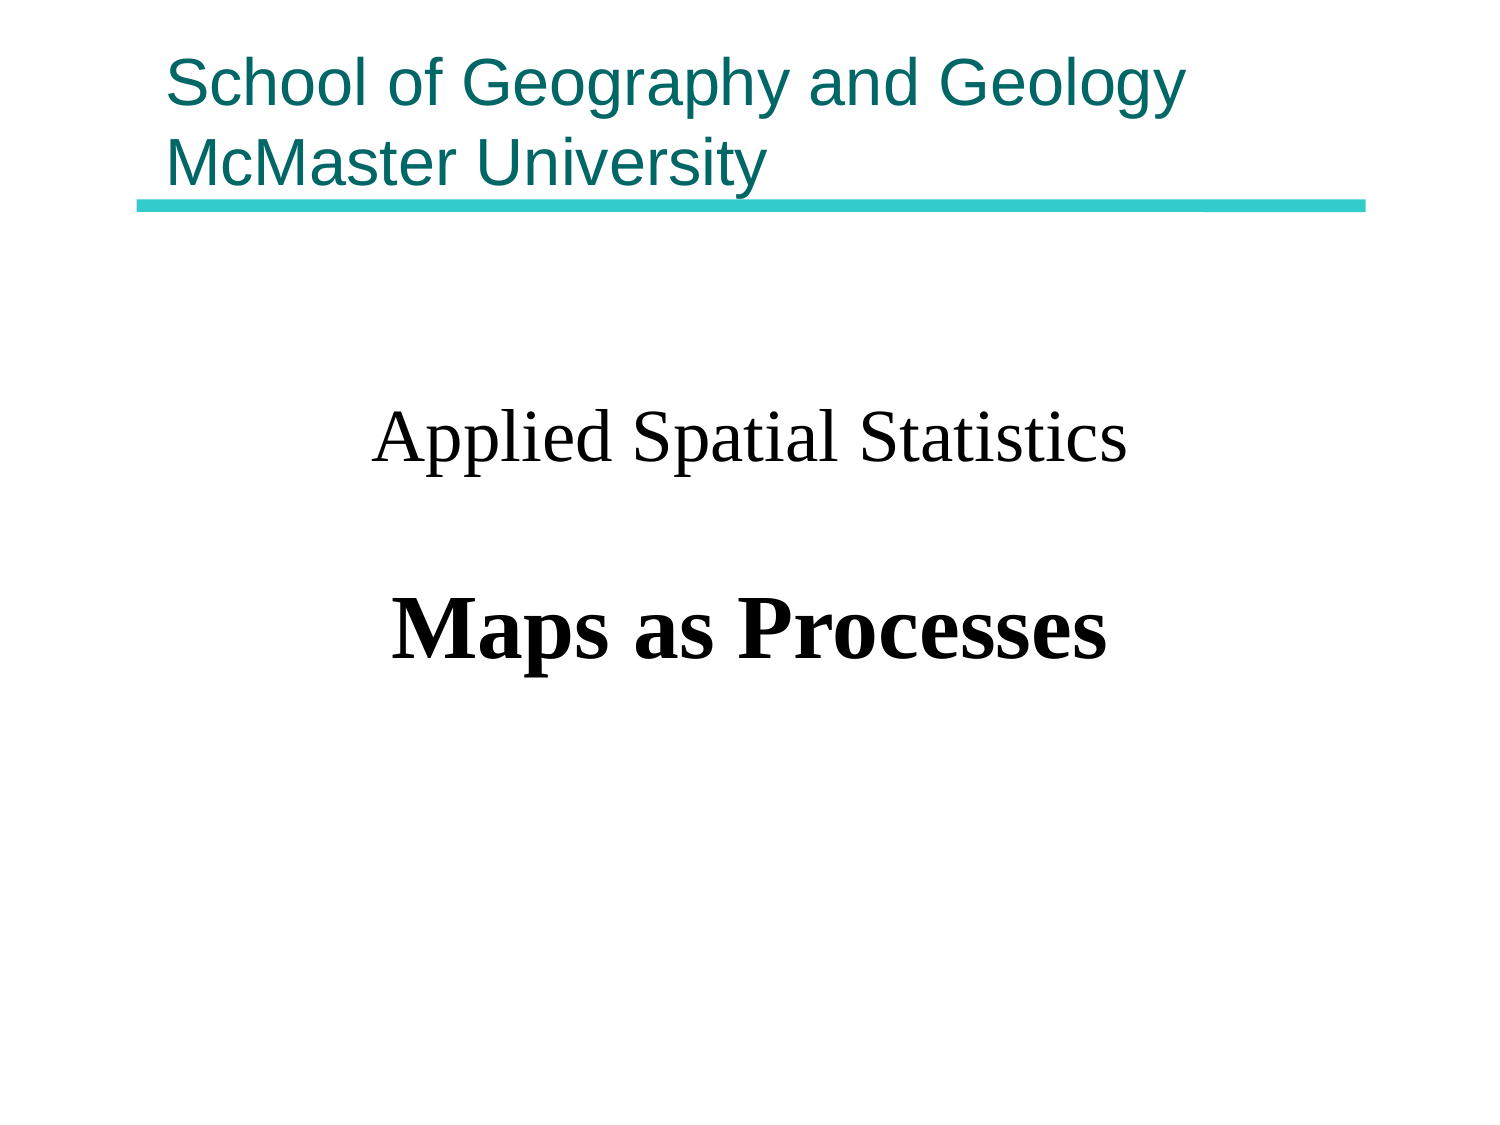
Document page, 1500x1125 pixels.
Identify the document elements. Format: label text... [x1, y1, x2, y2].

text_box Applied Spatial Statistics Maps as Processes [109, 379, 1391, 684]
title School of Geography and Geology McMaster University [150, 18, 1350, 206]
